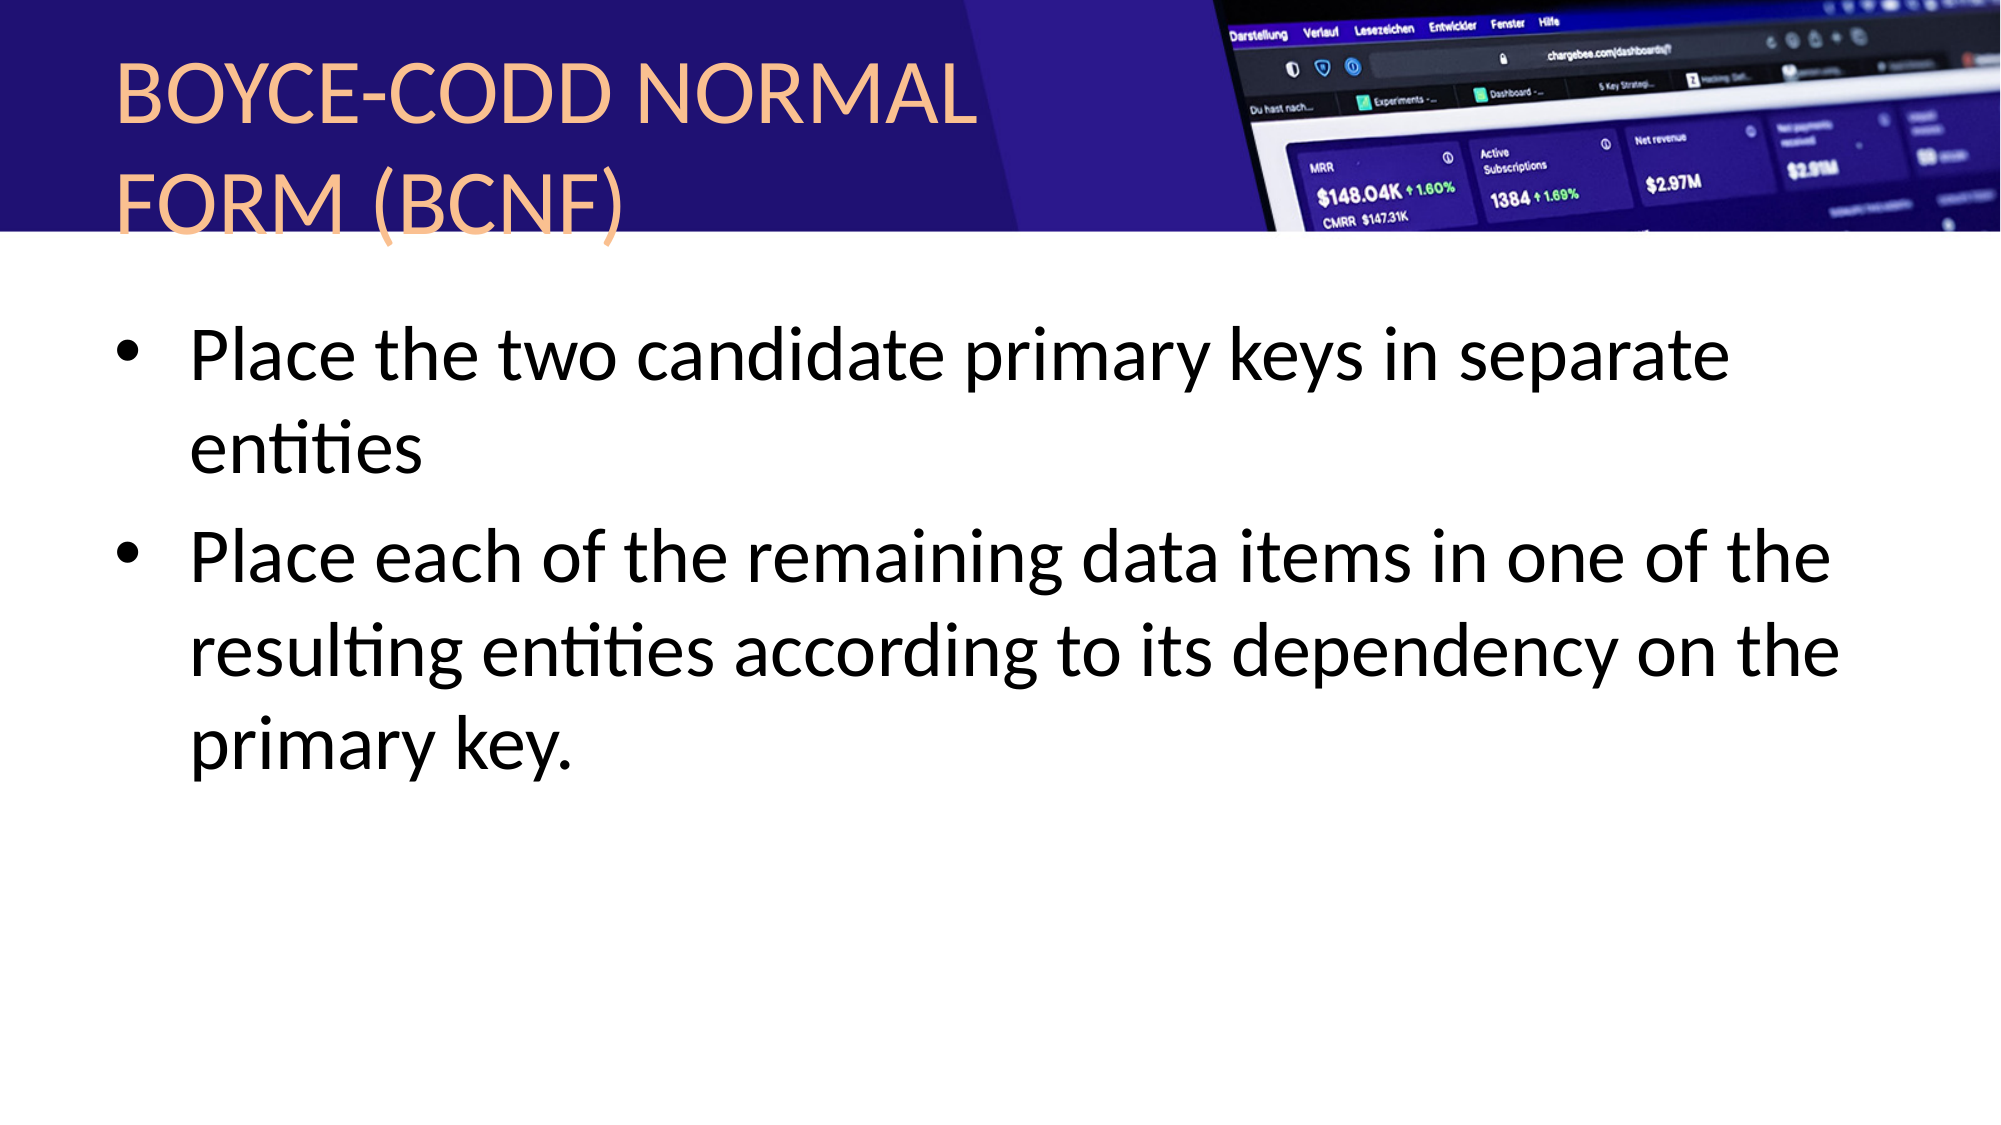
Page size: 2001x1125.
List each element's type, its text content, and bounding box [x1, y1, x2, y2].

list Place the two candidate primary keys in separate entities Place each of the remaining data items in one of the resulting entities according to its dependency on the primary key. [99, 295, 1913, 1034]
title BOYCE-CODD NORMAL FORM (BCNF) [99, 22, 1195, 262]
picture [0, 0, 2001, 1125]
